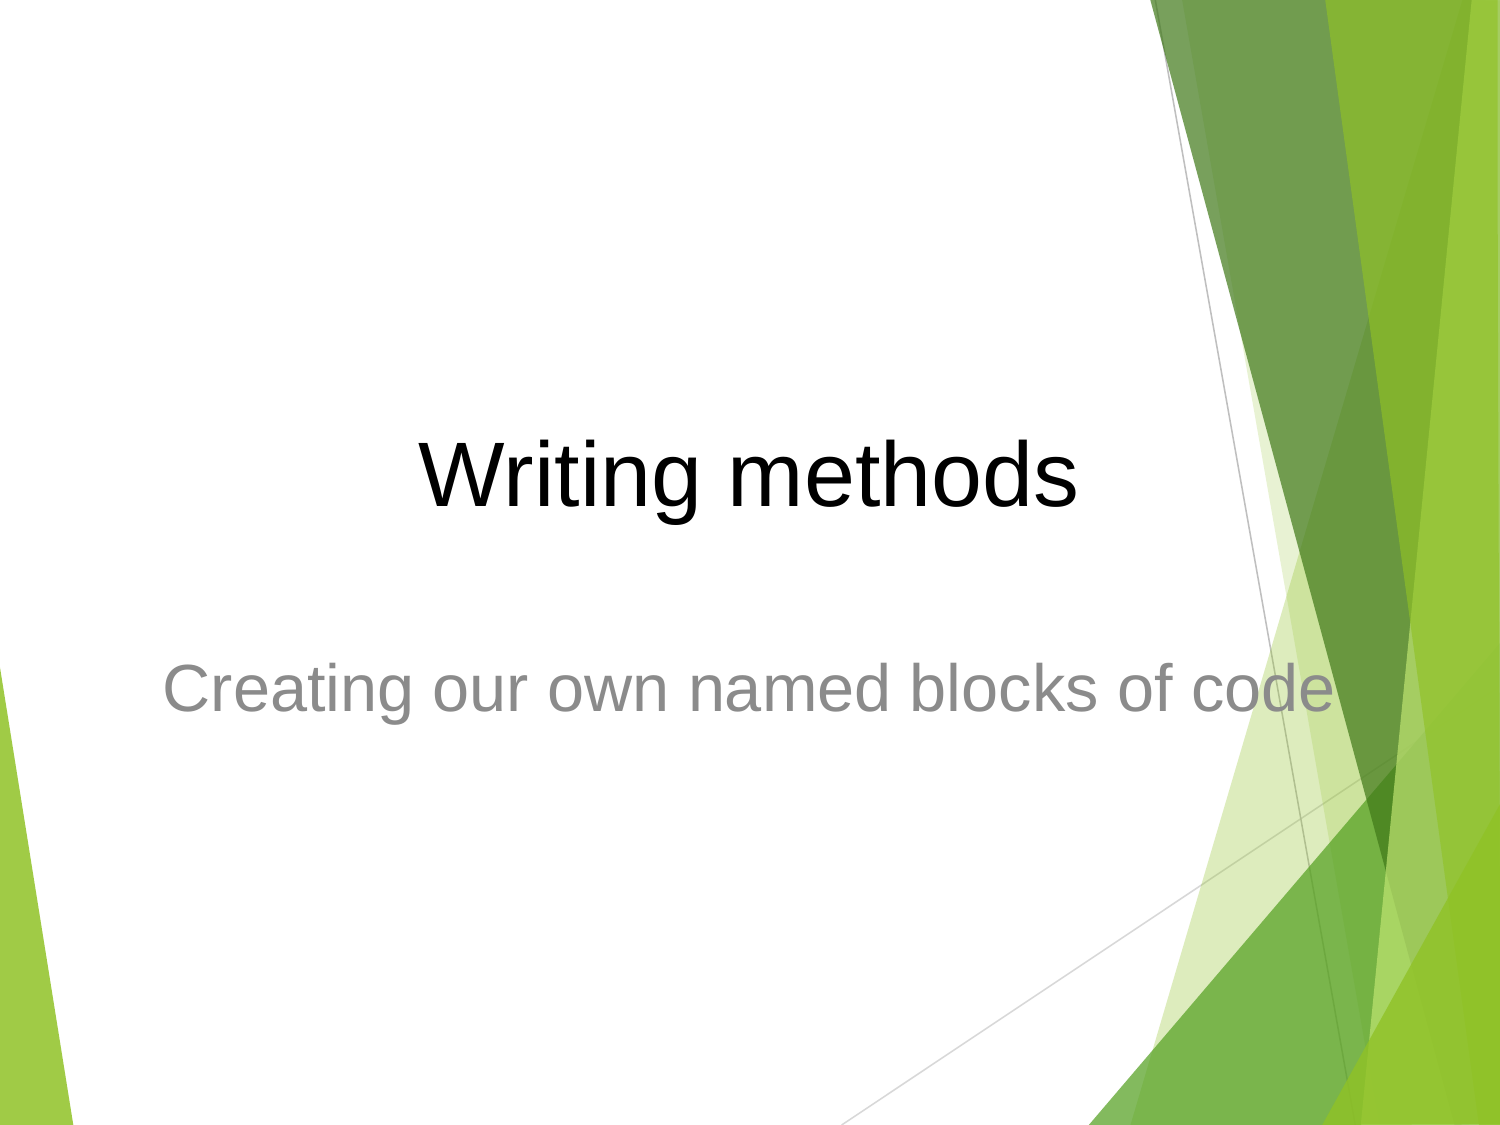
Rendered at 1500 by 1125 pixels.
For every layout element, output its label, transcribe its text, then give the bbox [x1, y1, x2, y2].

text_box Writing methods [112, 349, 1387, 590]
text_box Creating our own named blocks of code [112, 637, 1387, 925]
